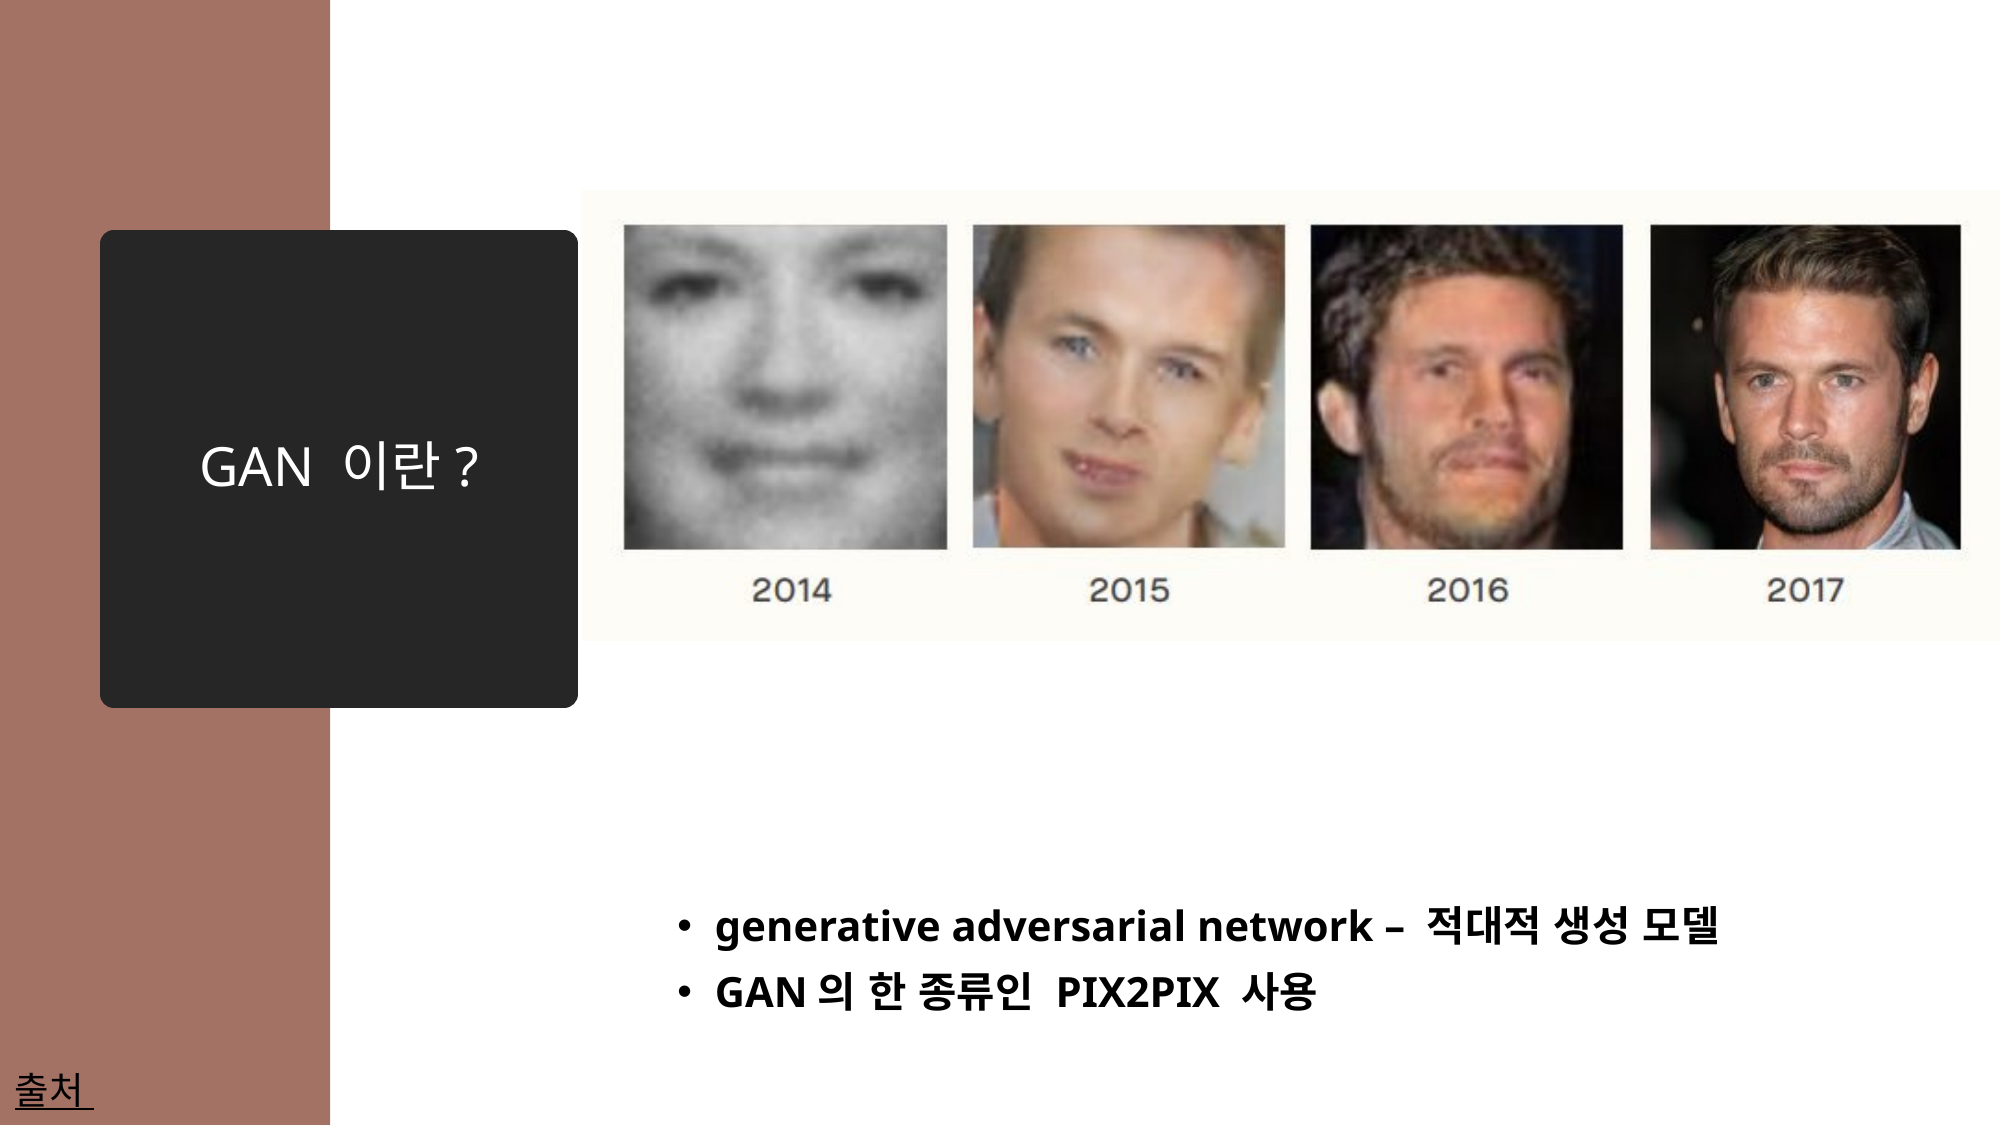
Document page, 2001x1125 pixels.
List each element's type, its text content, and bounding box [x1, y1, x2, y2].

text_box 출처 : https://twitter.com/floricx/status/1073380978528120833 [0, 1059, 1110, 1125]
picture [582, 190, 2000, 641]
title GAN 이란? [113, 243, 564, 694]
list generative adversarial network – 적대적 생성 모델 GAN의 한 종류인 PIX2PIX 사용 [662, 897, 1842, 1049]
text_box [0, 0, 331, 1059]
